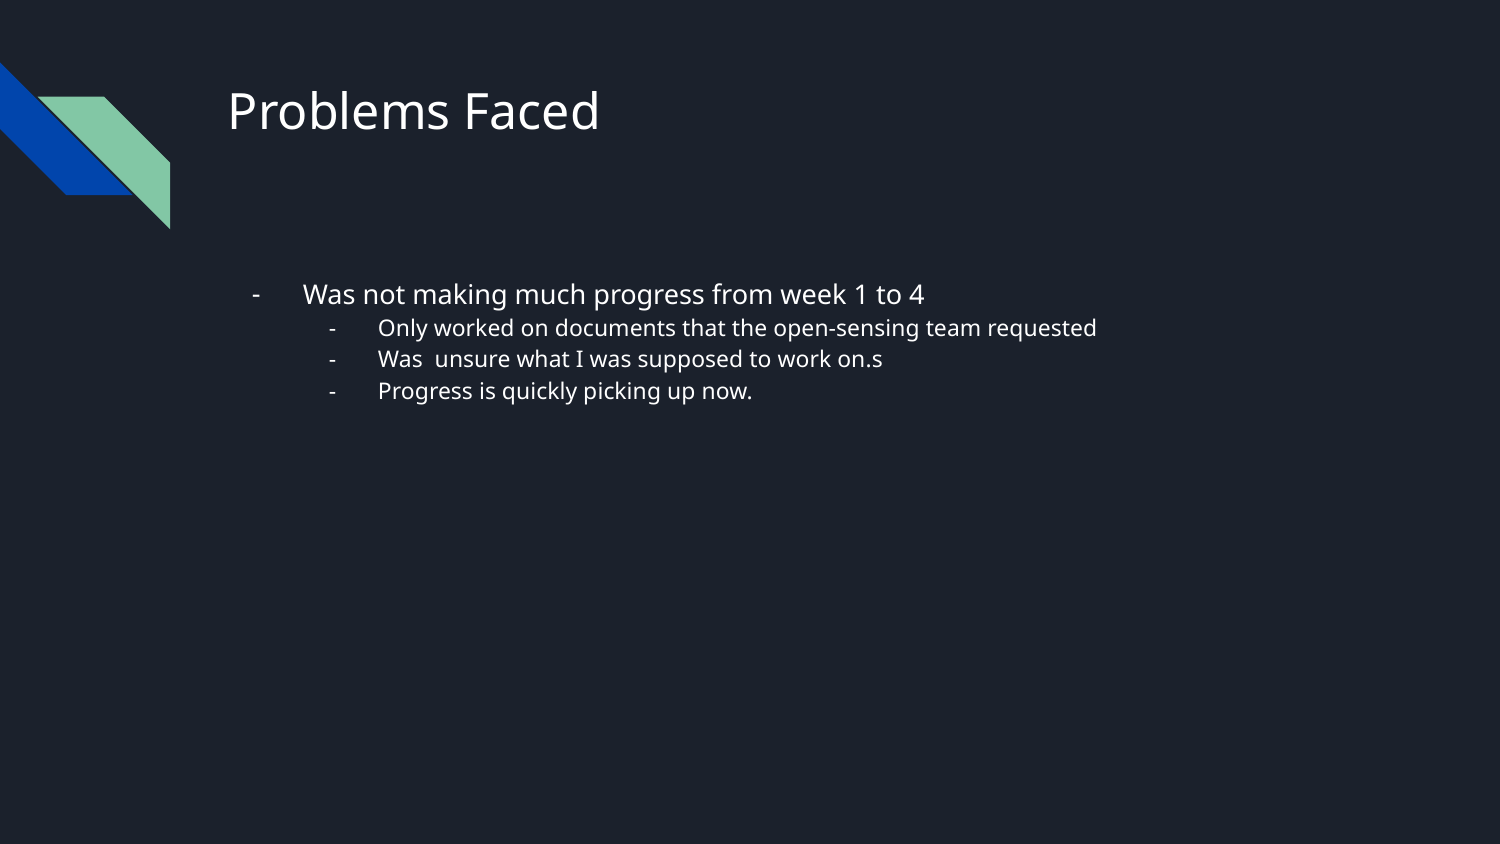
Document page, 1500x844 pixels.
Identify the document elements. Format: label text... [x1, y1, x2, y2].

list Was not making much progress from week 1 to 4 Only worked on documents that the open-sensing team requested Was unsure what I was supposed to work on.s Progress is quickly picking up now. [212, 257, 1368, 735]
title Problems Faced [212, 64, 1368, 215]
